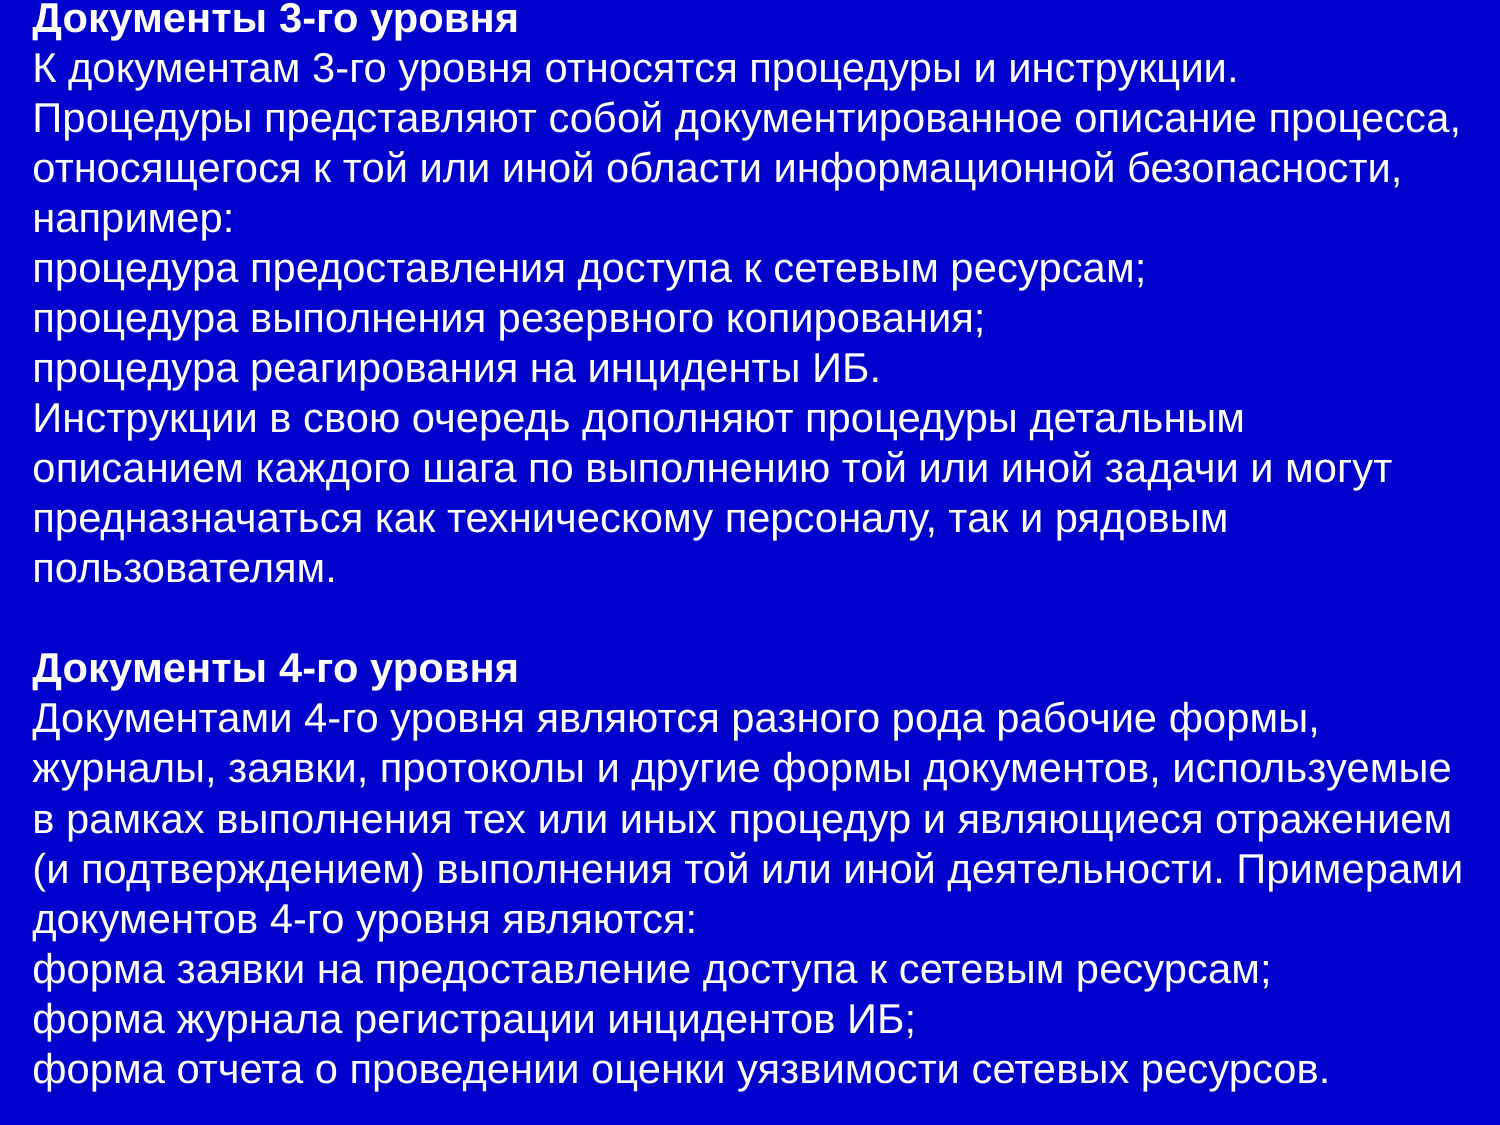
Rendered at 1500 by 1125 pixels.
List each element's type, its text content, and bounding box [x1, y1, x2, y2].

text_box Документы 3-го уровня К документам 3-го уровня относятся процедуры и инструкции. Процедуры представляют собой документированное описание процесса, относящегося к той или иной области информационной безопасности, например: процедура предоставления доступа к сетевым ресурсам; процедура выполнения резервного копирования; процедура реагирования на инциденты ИБ. Инструкции в свою очередь дополняют процедуры детальным описанием каждого шага по выполнению той или иной задачи и могут предназначаться как техническому персоналу, так и рядовым пользователям. Документы 4-го уровня Документами 4-го уровня являются разного рода рабочие формы, журналы, заявки, протоколы и другие формы документов, используемые в рамках выполнения тех или иных процедур и являющиеся отражением (и подтверждением) выполнения той или иной деятельности. Примерами документов 4-го уровня являются: форма заявки на предоставление доступа к сетевым ресурсам; форма журнала регистрации инцидентов ИБ; форма отчета о проведении оценки уязвимости сетевых ресурсов. [17, 0, 1483, 1099]
